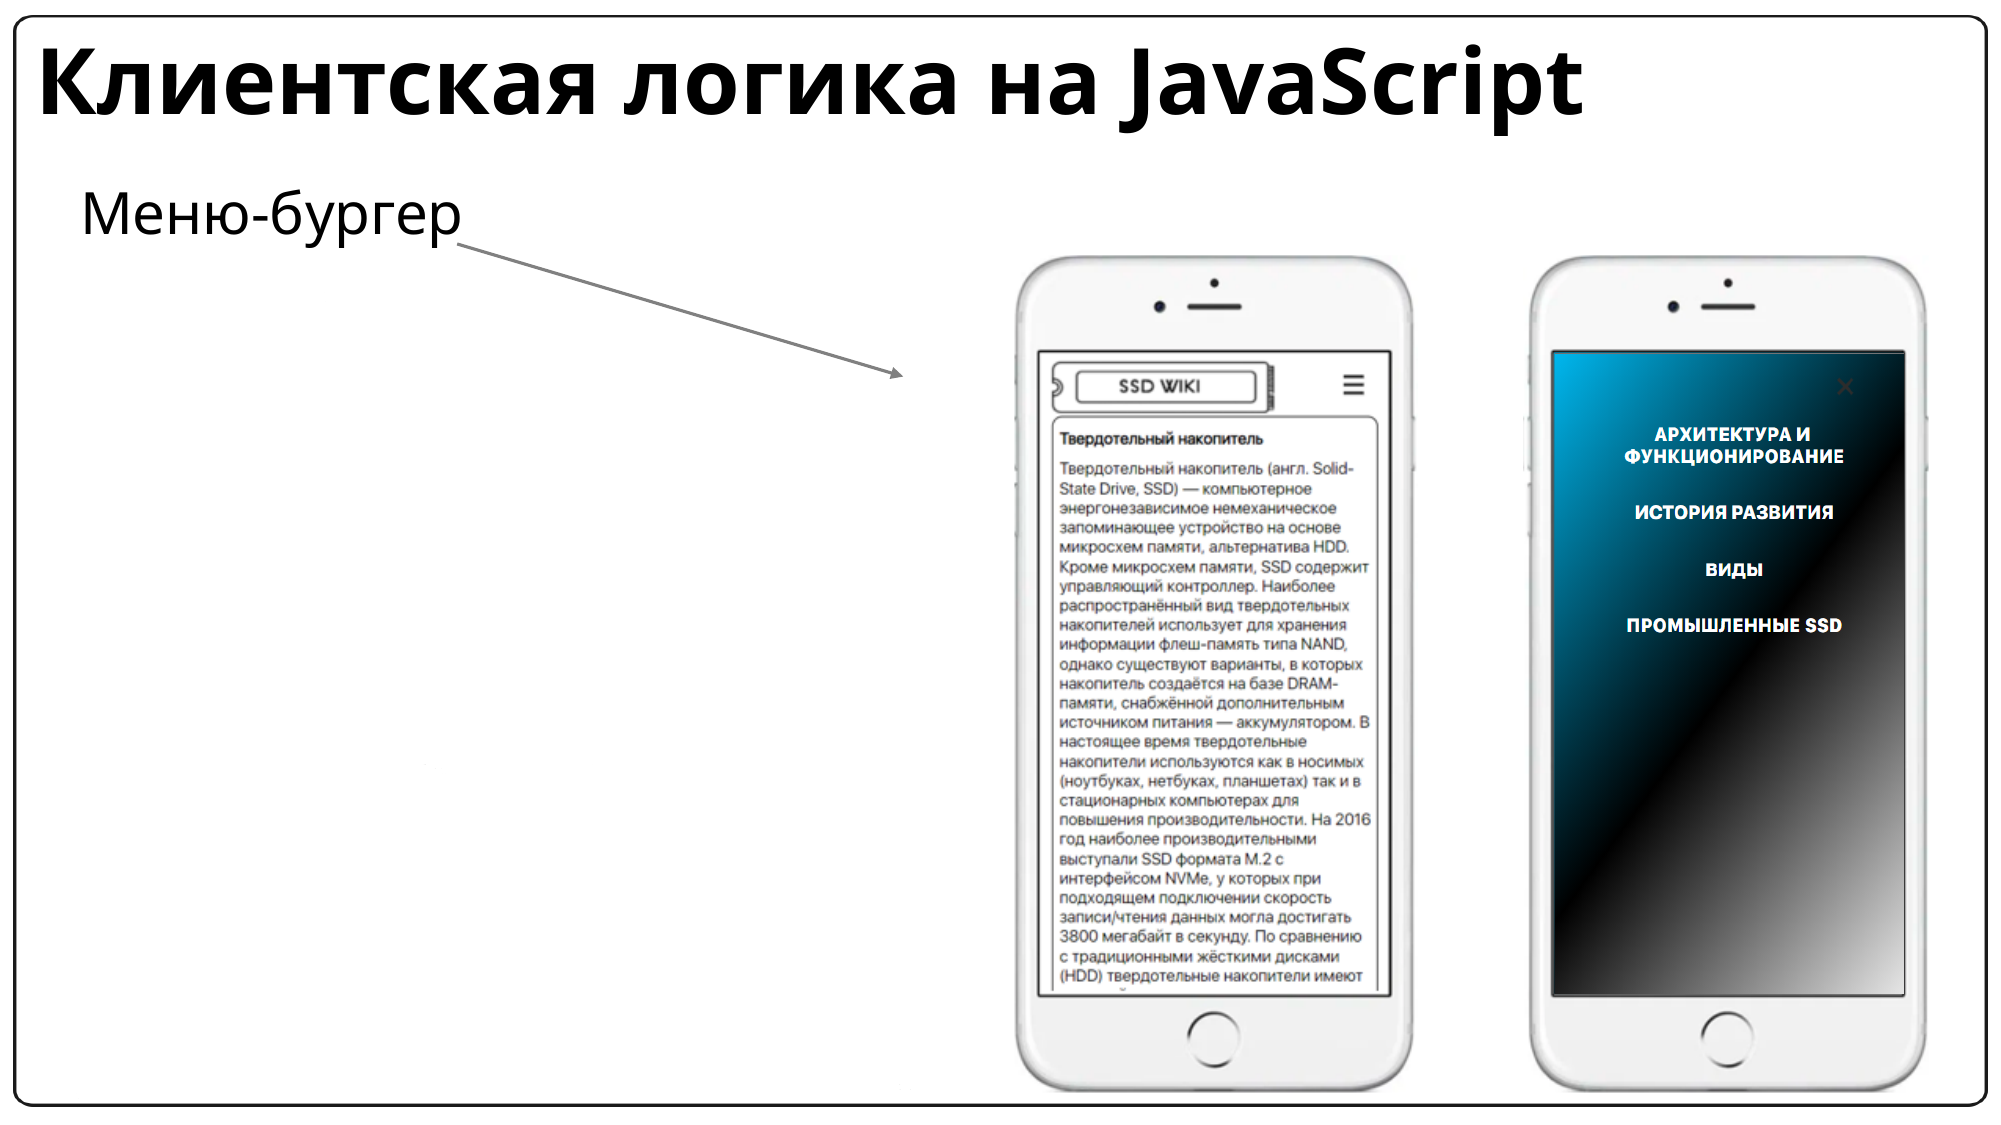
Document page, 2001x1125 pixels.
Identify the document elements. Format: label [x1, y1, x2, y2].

picture [0, 0, 2000, 1125]
text_box [457, 243, 904, 377]
